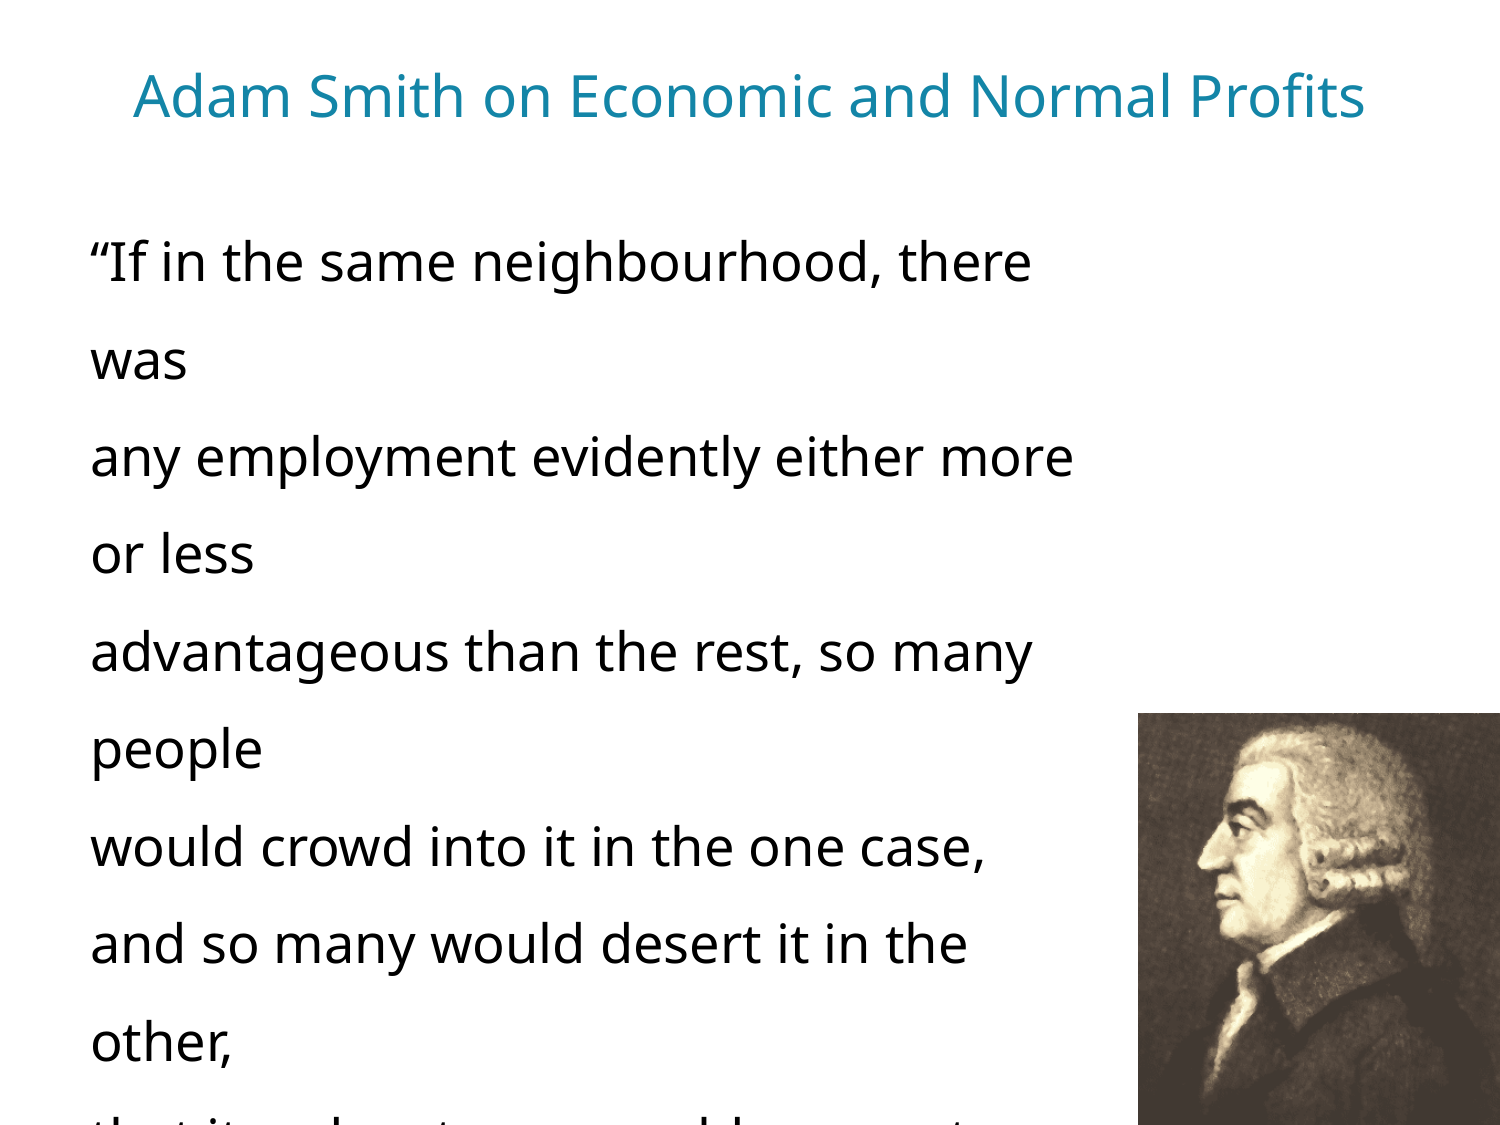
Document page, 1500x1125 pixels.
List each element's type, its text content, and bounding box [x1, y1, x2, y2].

title Adam Smith on Economic and Normal Profits [74, 0, 1426, 188]
picture [1138, 713, 1500, 1125]
list “If in the same neighbourhood, there was any employment evidently either more or less advantageous than the rest, so many people would crowd into it in the one case, and so many would desert it in the other, that its advantages would soon return to the level of other employments.” Adam Smith, The Wealth of Nations, 1776 [75, 188, 1139, 998]
